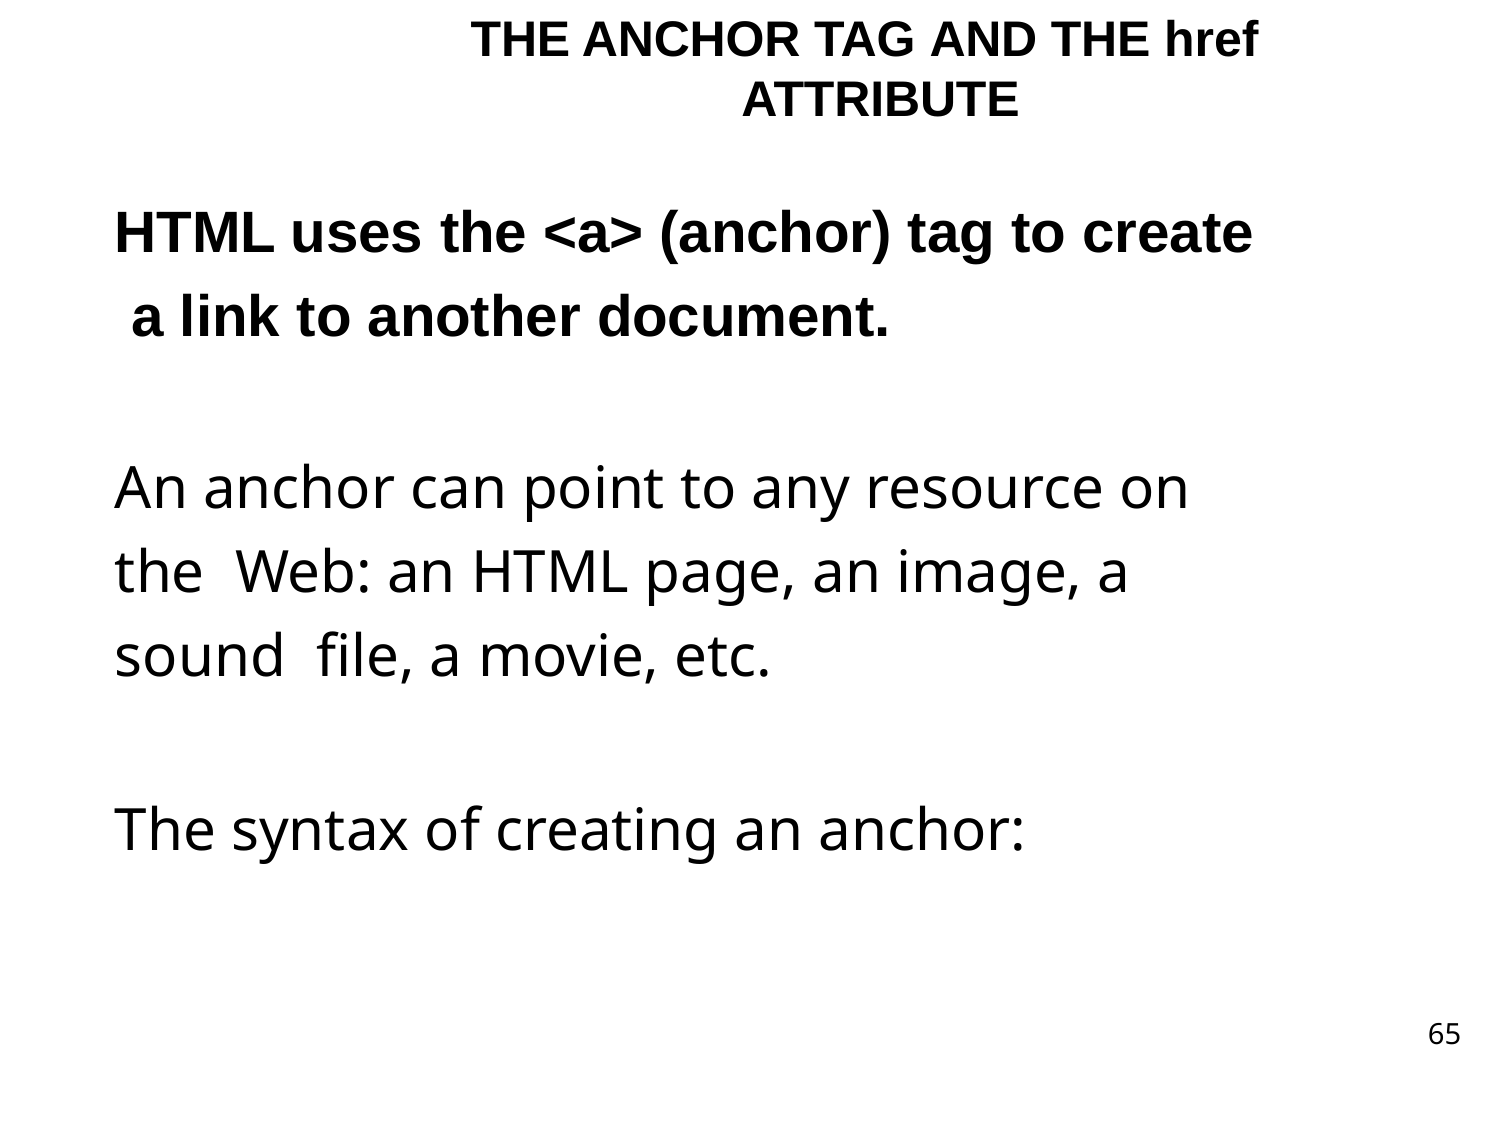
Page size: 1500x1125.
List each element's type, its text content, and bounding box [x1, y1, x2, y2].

text_box HTML uses the <a> (anchor) tag to create a link to another document. An anchor can point to any resource on the Web: an HTML page, an image, a sound file, a movie, etc. The syntax of creating an anchor: [112, 178, 1262, 862]
title THE ANCHOR TAG AND THE href ATTRIBUTE [468, 4, 1270, 195]
text_box 65 [1421, 1020, 1467, 1056]
